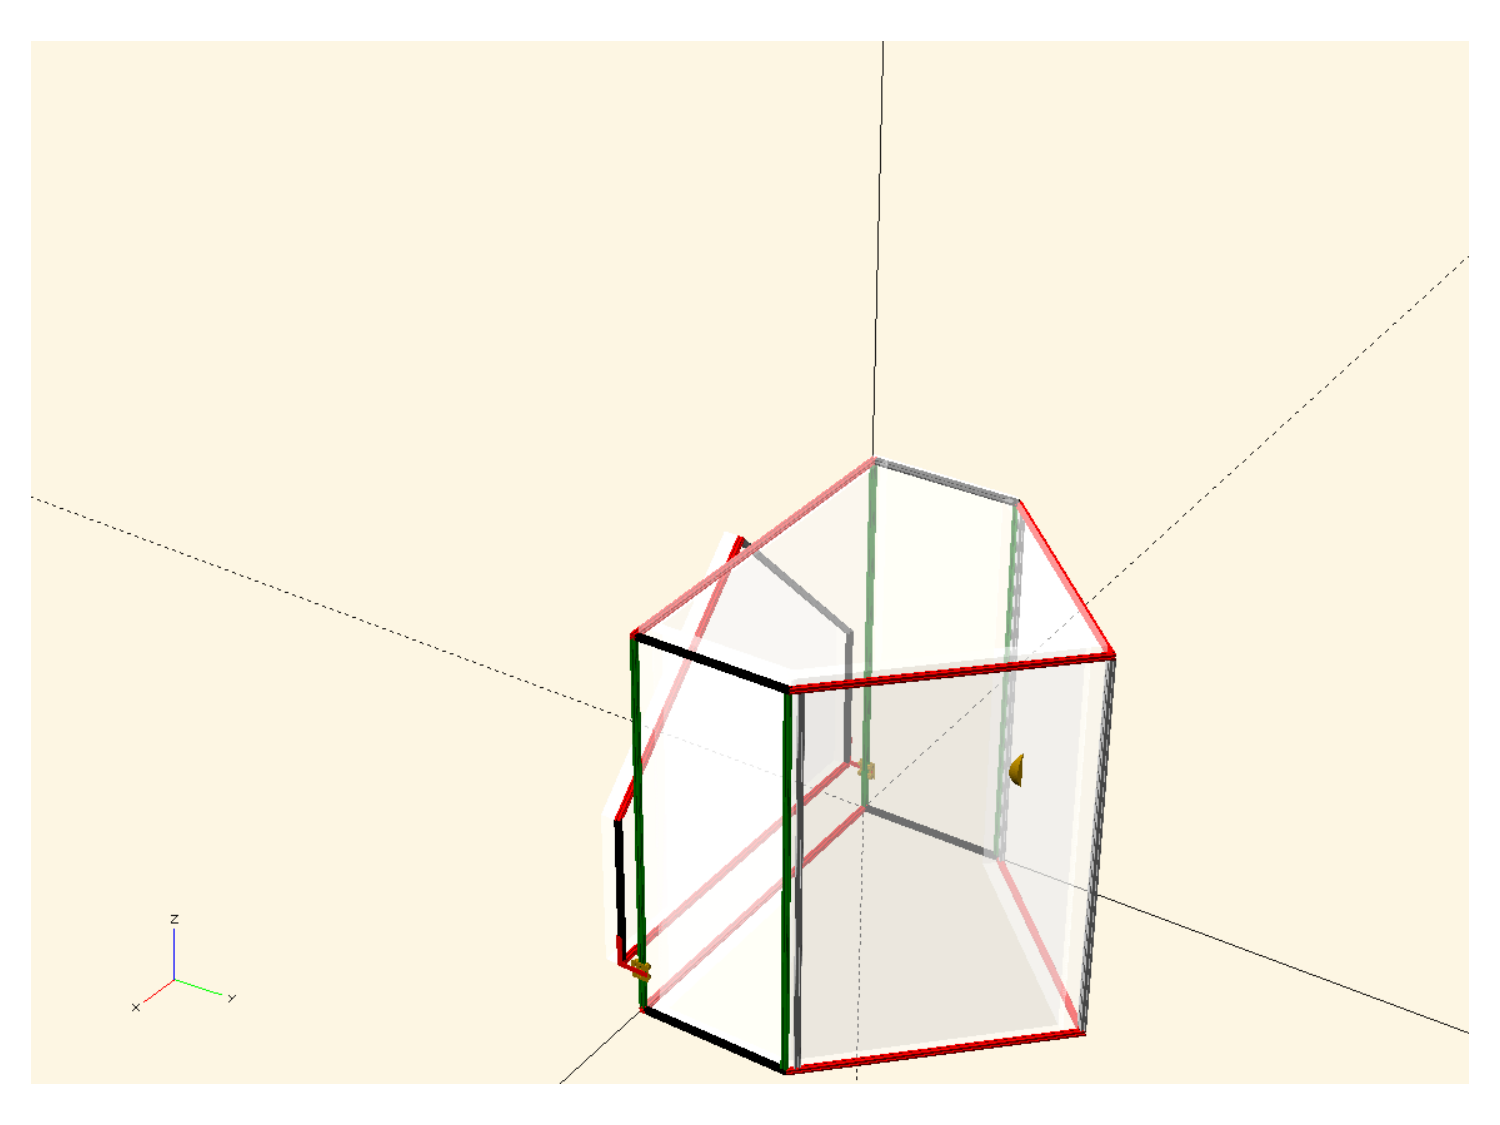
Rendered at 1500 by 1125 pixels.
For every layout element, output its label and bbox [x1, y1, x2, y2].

picture [31, 41, 1469, 1084]
